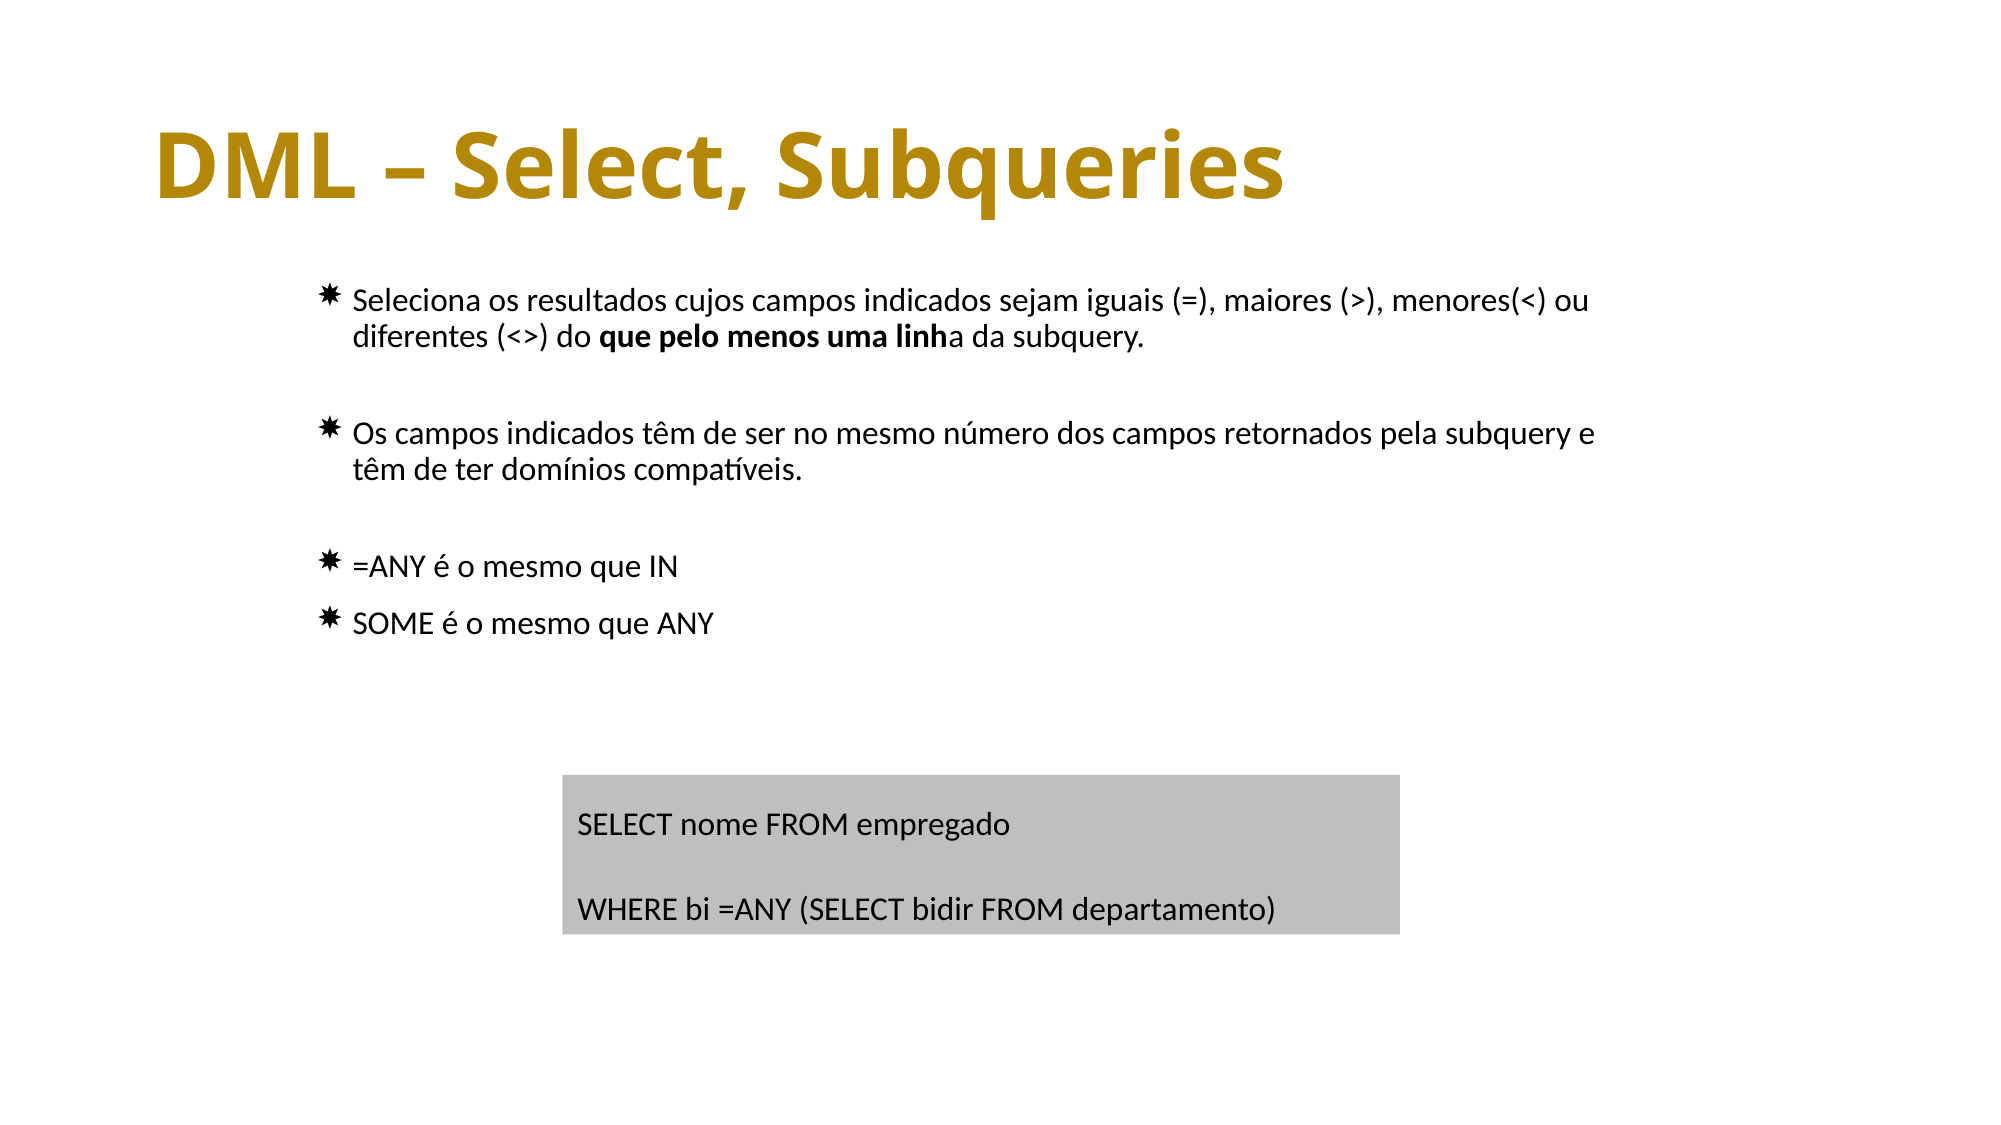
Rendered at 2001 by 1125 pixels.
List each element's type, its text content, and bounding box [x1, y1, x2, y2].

title DML – Select, Subqueries [137, 59, 1863, 278]
text_box SELECT nome FROM empregado WHERE bi =ANY (SELECT bidir FROM departamento) [562, 813, 1400, 935]
list Seleciona os resultados cujos campos indicados sejam iguais (=), maiores (>), menores(<) ou diferentes (<>) do que pelo menos uma linha da subquery. Os campos indicados têm de ser no mesmo número dos campos retornados pela subquery e têm de ter domínios compatíveis. =ANY é o mesmo que IN SOME é o mesmo que ANY [300, 278, 1625, 813]
